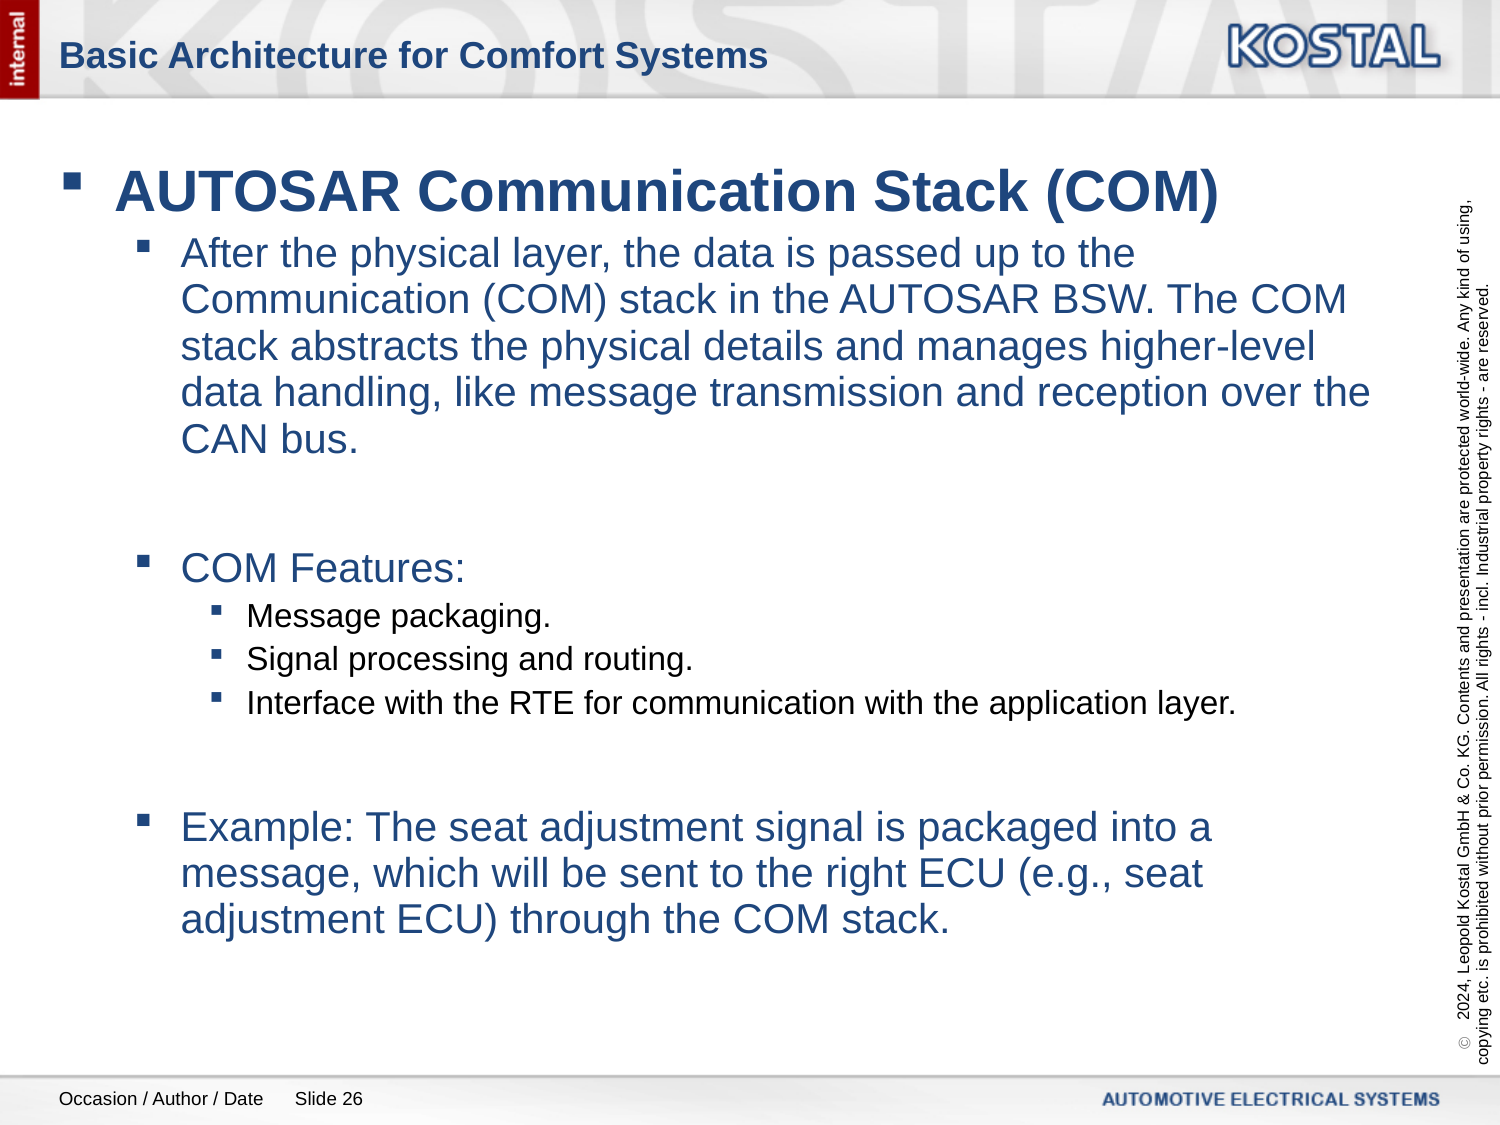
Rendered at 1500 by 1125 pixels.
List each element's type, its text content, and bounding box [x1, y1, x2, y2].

title Basic Architecture for Comfort Systems [0, 0, 1152, 99]
picture [1152, 0, 1500, 1125]
list AUTOSAR Communication Stack (COM) After the physical layer, the data is passed up to the Communication (COM) stack in the AUTOSAR BSW. The COM stack abstracts the physical details and manages higher-level data handling, like message transmission and reception over the CAN bus. COM Features: Message packaging. Signal processing and routing. Interface with the RTE for communication with the application layer. Example: The seat adjustment signal is packaged into a message, which will be sent to the right ECU (e.g., seat adjustment ECU) through the COM stack. [0, 99, 1438, 1125]
